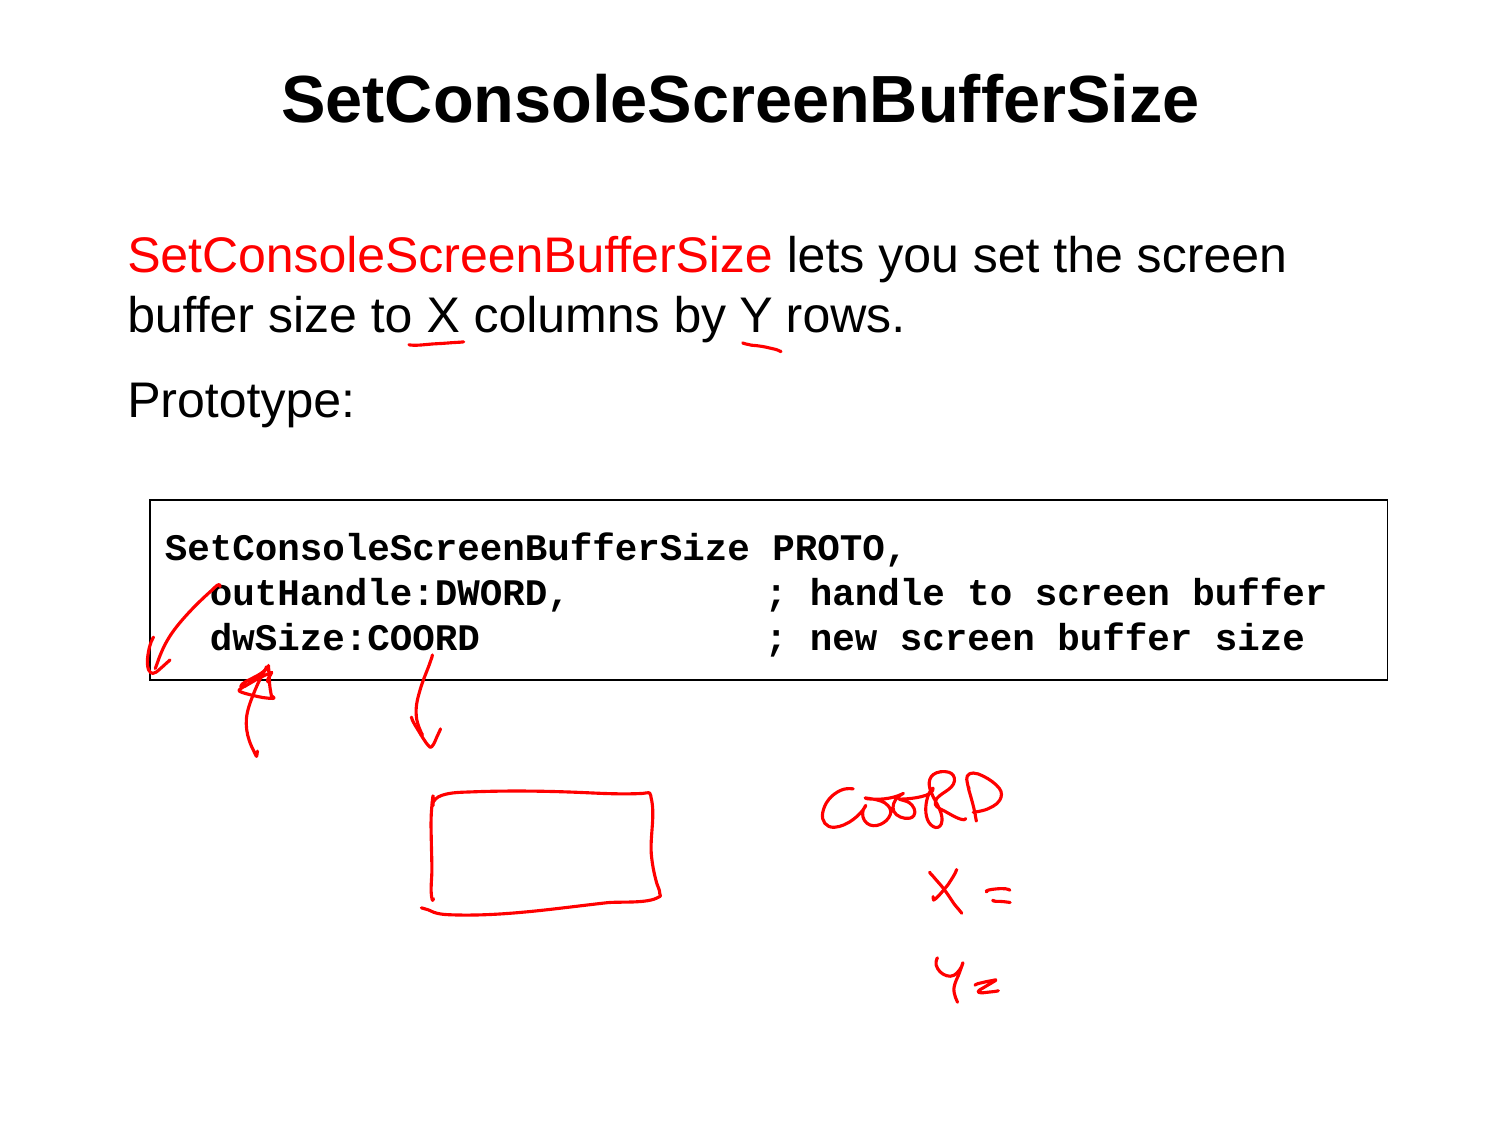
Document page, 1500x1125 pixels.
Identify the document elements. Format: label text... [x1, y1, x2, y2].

title SetConsoleScreenBufferSize [75, 24, 1425, 168]
text_box SetConsoleScreenBufferSize lets you set the screen buffer size to X columns by Y rows. Prototype: [112, 200, 1375, 450]
text_box SetConsoleScreenBufferSize PROTO, outHandle:DWORD, ; handle to screen buffer dwSize:COORD ; new screen buffer size [150, 499, 1388, 680]
